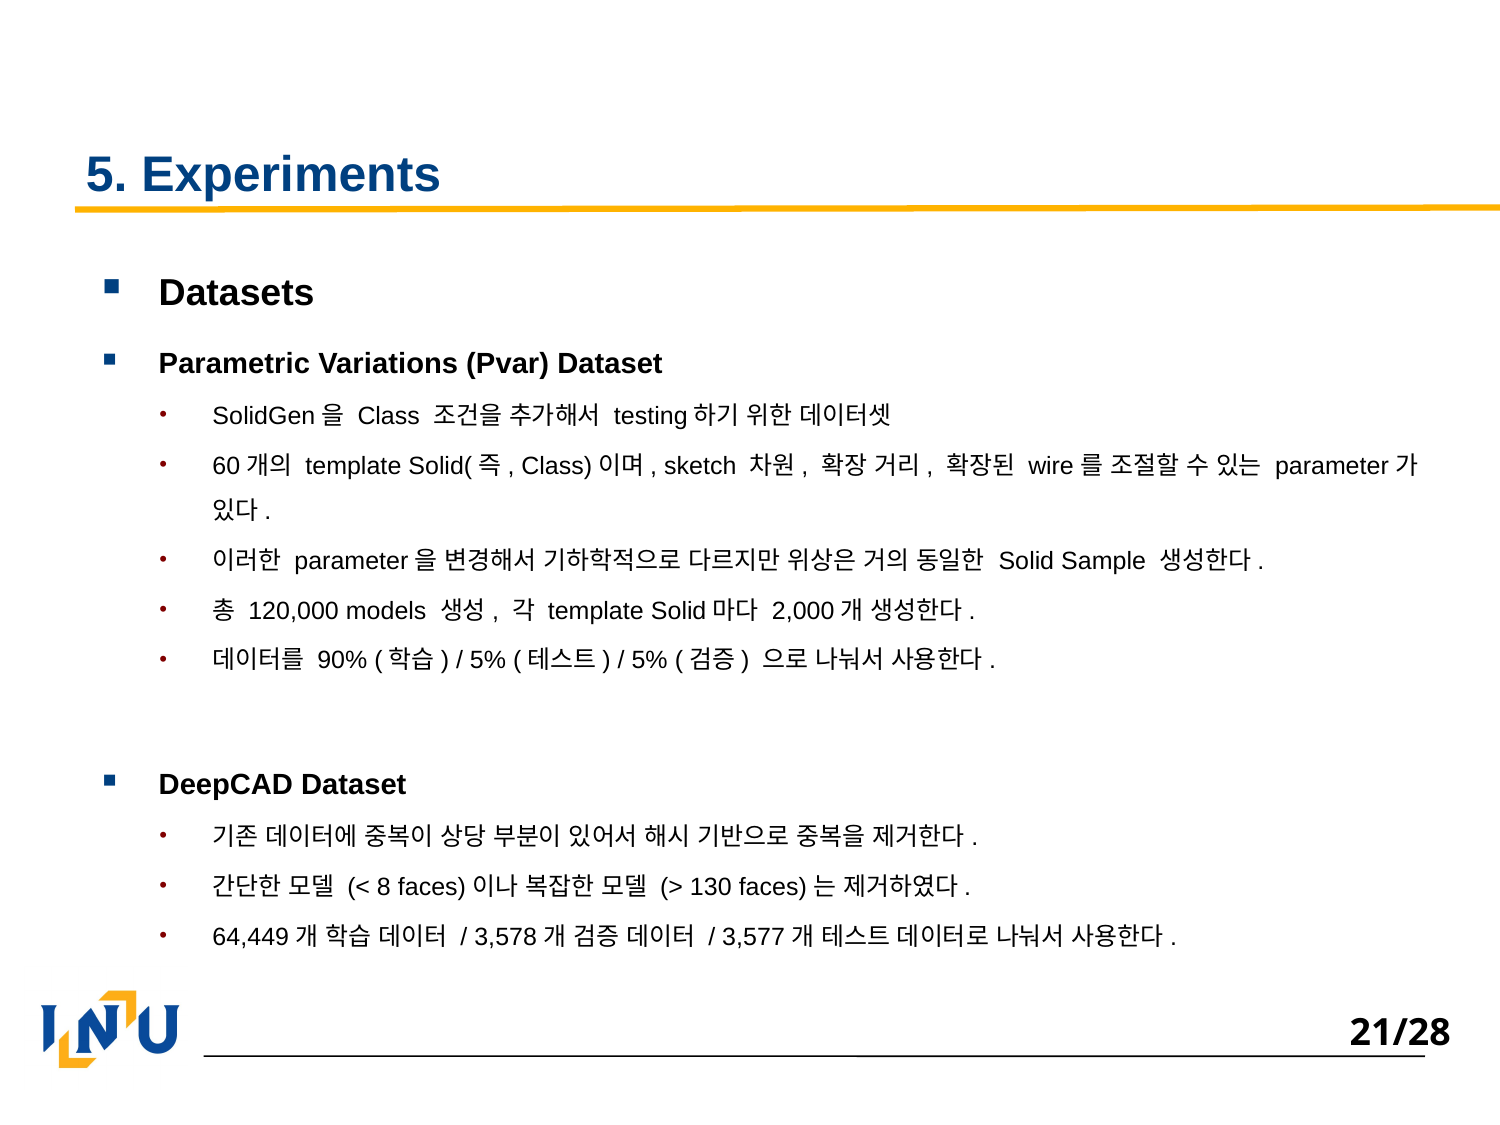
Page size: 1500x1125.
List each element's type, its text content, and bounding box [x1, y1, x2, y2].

picture [24, 966, 188, 1090]
title 5. Experiments [70, 119, 1306, 210]
list Datasets Parametric Variations (Pvar) Dataset SolidGen을 Class 조건을 추가해서 testing하기 위한 데이터셋 60개의 template Solid(즉, Class)이며, sketch 차원, 확장 거리, 확장된 wire를 조절할 수 있는 parameter가 있다. 이러한 parameter을 변경해서 기하학적으로 다르지만 위상은 거의 동일한 Solid Sample 생성한다. 총 120,000 models 생성, 각 template Solid마다 2,000개 생성한다. 데이터를 90% (학습) / 5% (테스트) / 5% (검증) 으로 나눠서 사용한다. DeepCAD Dataset 기존 데이터에 중복이 상당 부분이 있어서 해시 기반으로 중복을 제거한다. 간단한 모델 (< 8 faces)이나 복잡한 모델 (> 130 faces)는 제거하였다. 64,449개 학습 데이터 / 3,578개 검증 데이터 / 3,577개 테스트 데이터로 나눠서 사용한다. [87, 237, 1457, 982]
